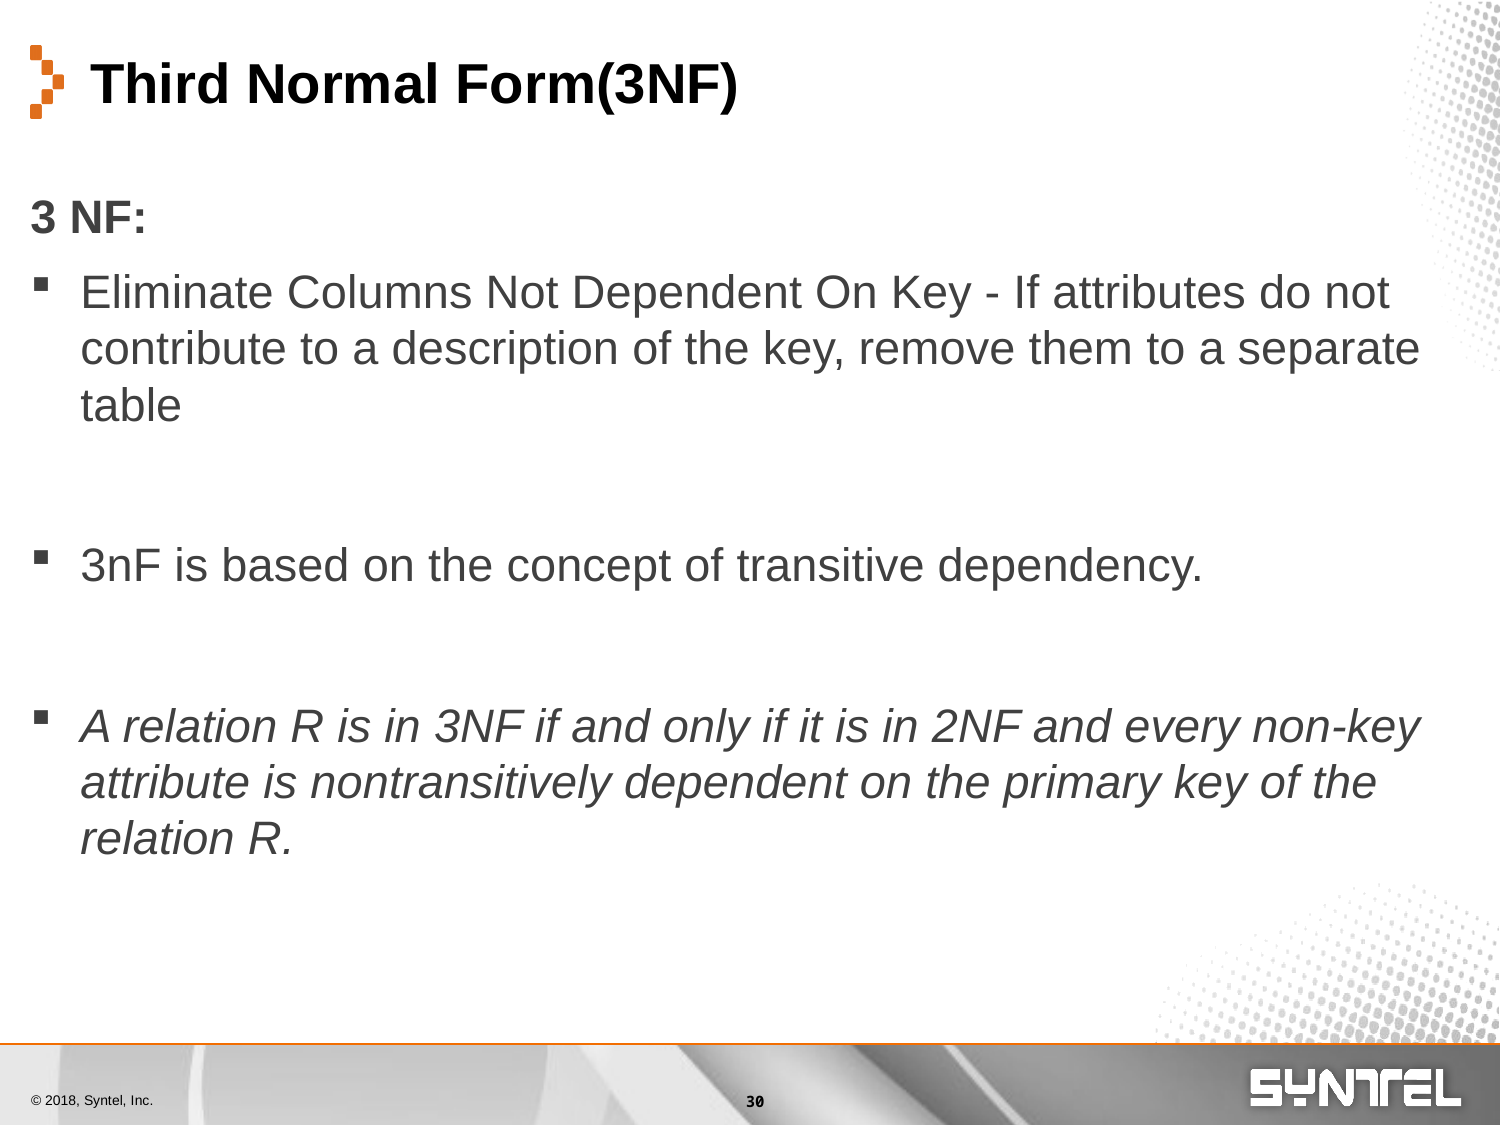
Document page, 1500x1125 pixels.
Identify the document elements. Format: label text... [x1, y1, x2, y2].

picture [1250, 1069, 1462, 1112]
title Third Normal Form(3NF) [90, 28, 1462, 135]
list 3 NF: Eliminate Columns Not Dependent On Key - If attributes do not contribute to a description of the key, remove them to a separate table 3nF is based on the concept of transitive dependency. A relation R is in 3NF if and only if it is in 2NF and every non-key attribute is nontransitively dependent on the primary key of the relation R. [30, 186, 1461, 1006]
picture [30, 45, 64, 119]
